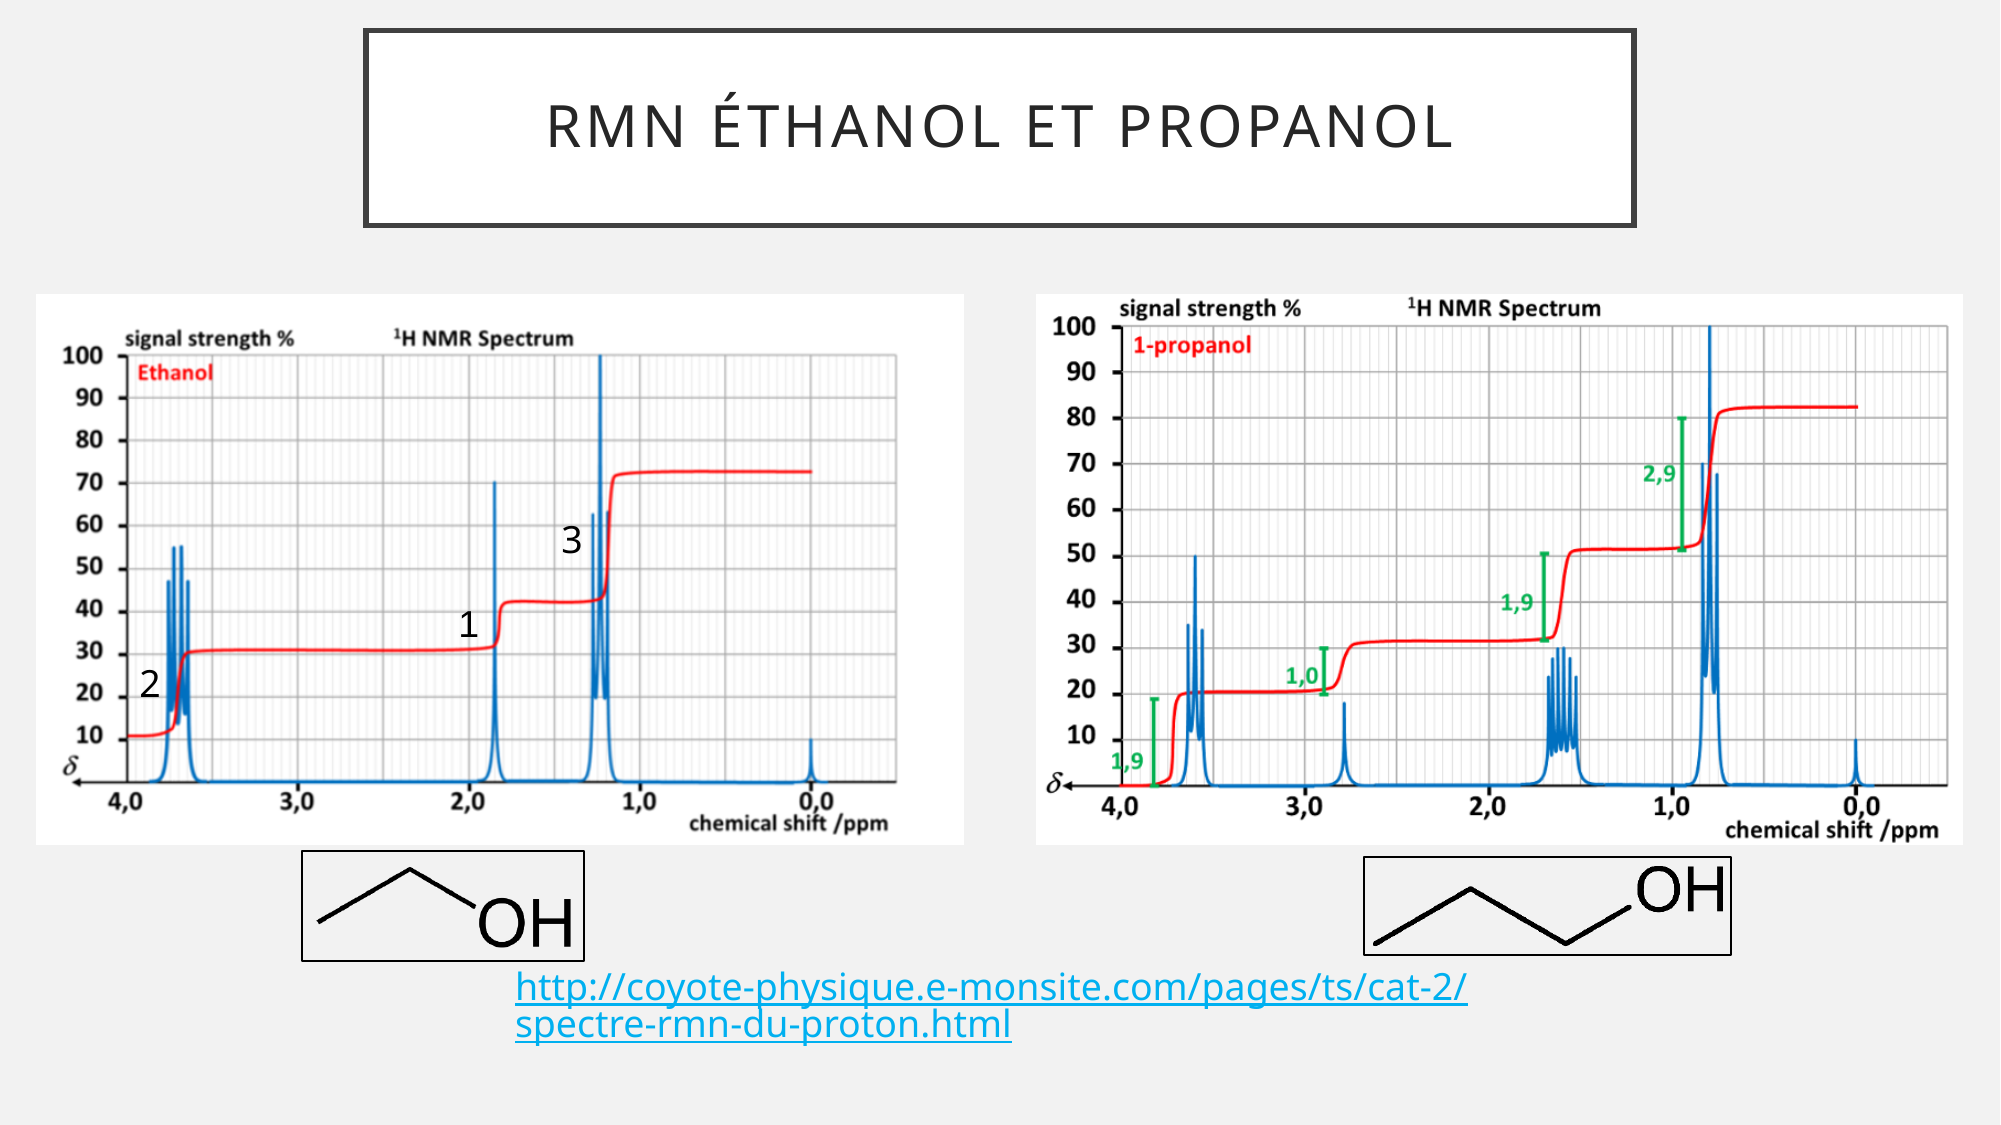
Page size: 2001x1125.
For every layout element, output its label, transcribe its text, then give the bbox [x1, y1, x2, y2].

title RMN éthanol et Propanol [363, 28, 1637, 228]
picture [302, 852, 584, 960]
text_box http://coyote-physique.e-monsite.com/pages/ts/cat-2/spectre-rmn-du-proton.html [500, 955, 1501, 1022]
picture [36, 294, 964, 845]
picture [1365, 857, 1730, 954]
picture [1036, 294, 1964, 845]
